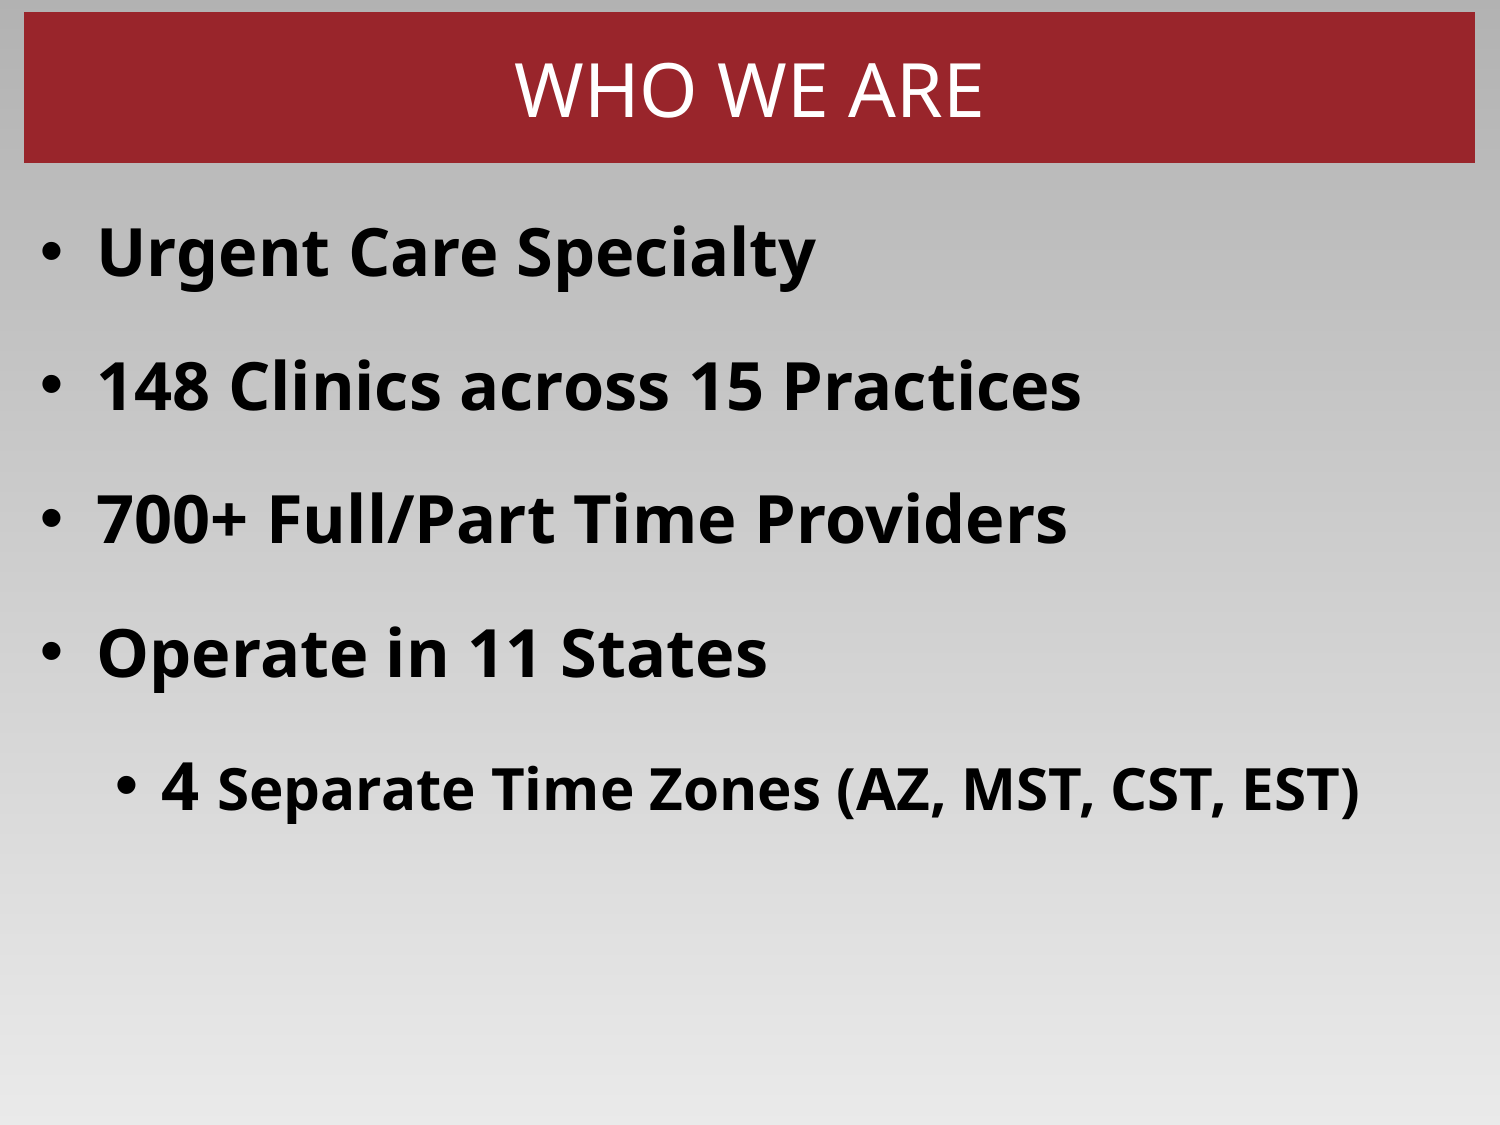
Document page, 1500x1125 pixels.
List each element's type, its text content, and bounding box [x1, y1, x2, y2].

list Urgent Care Specialty 148 Clinics across 15 Practices 700+ Full/Part Time Providers Operate in 11 States 4 Separate Time Zones (AZ, MST, CST, EST) [24, 162, 1475, 1088]
title WHO WE ARE [24, 12, 1475, 162]
